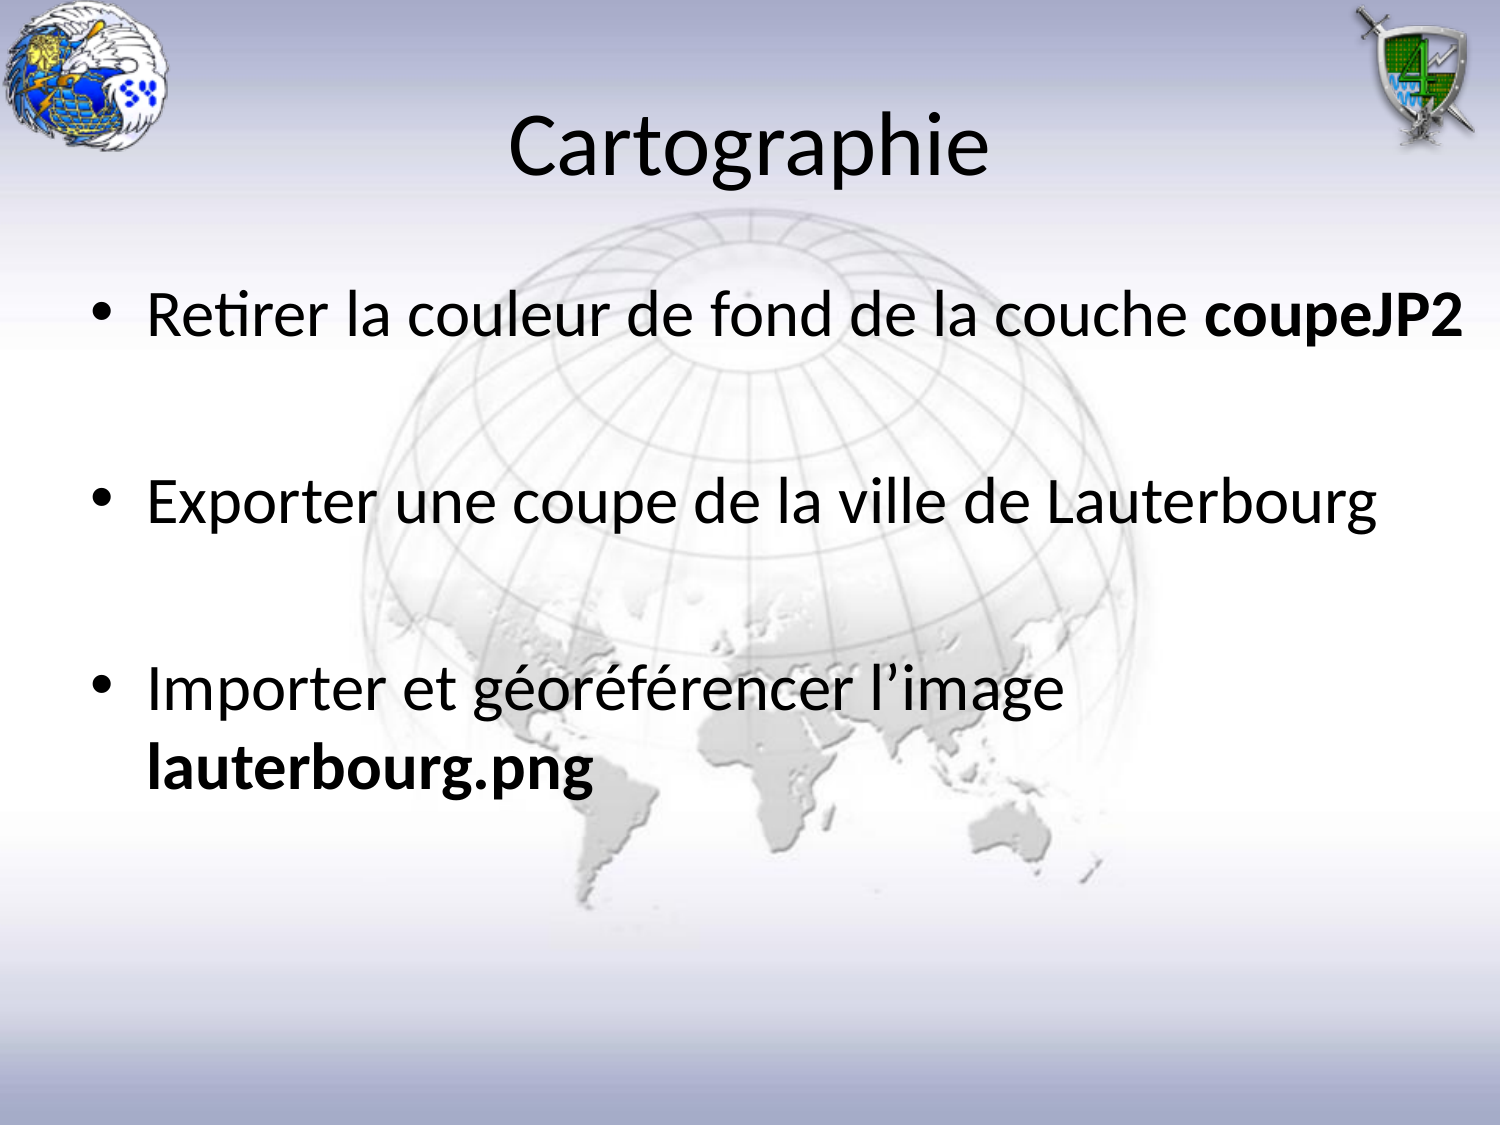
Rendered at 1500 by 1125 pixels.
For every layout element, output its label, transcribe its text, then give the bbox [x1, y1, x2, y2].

list Retirer la couleur de fond de la couche coupeJP2 Exporter une coupe de la ville de Lauterbourg Importer et géoréférencer l’image lauterbourg.png [75, 262, 1500, 1005]
picture [0, 0, 1500, 1125]
title Cartographie [75, 45, 1425, 233]
